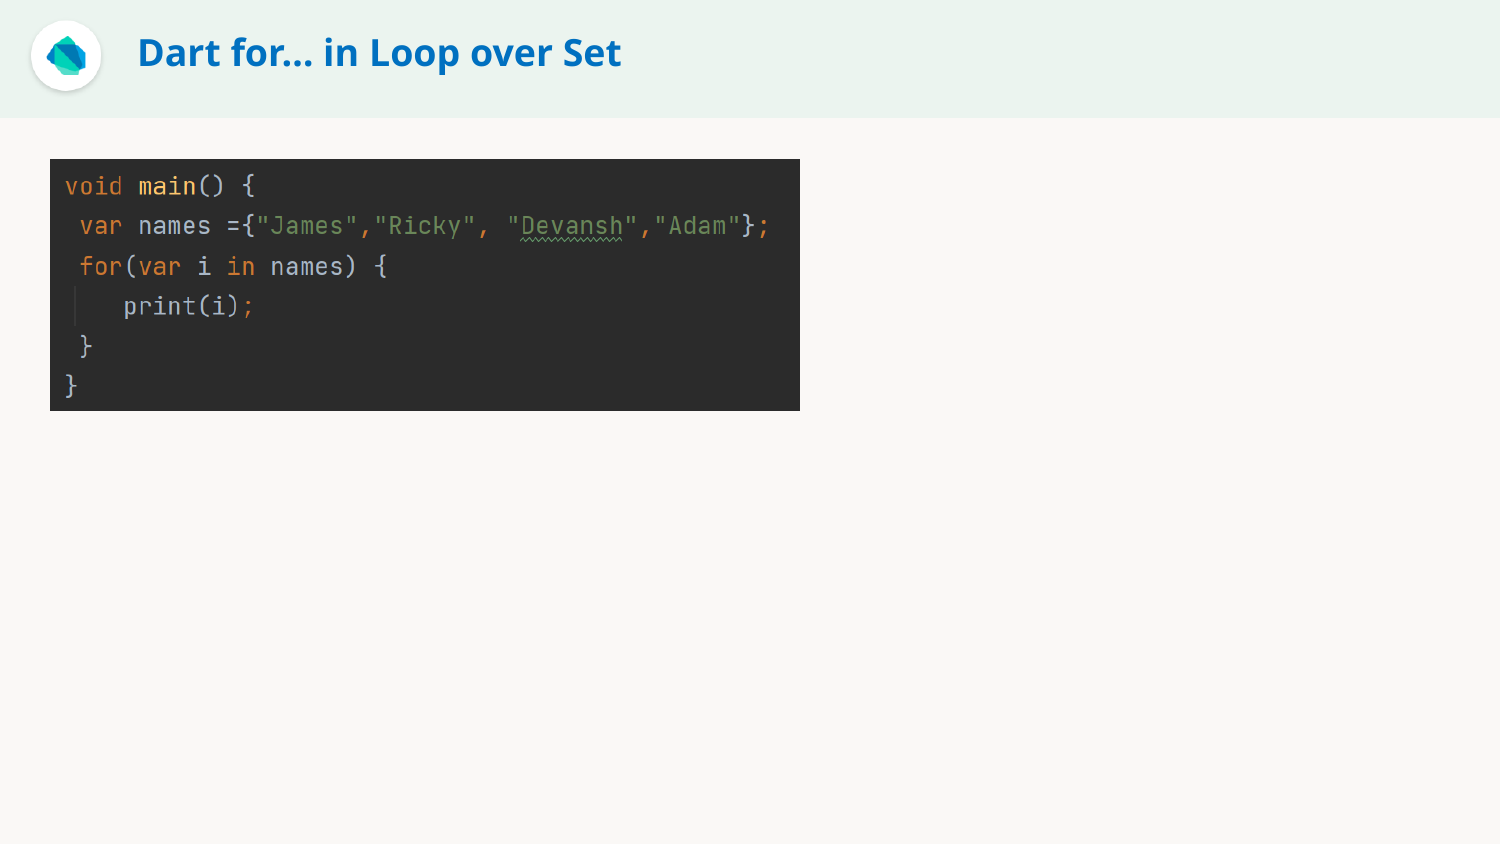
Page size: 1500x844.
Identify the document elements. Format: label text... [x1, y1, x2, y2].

text_box Dart for… in Loop over Set [112, 21, 888, 82]
picture [0, 0, 1500, 844]
